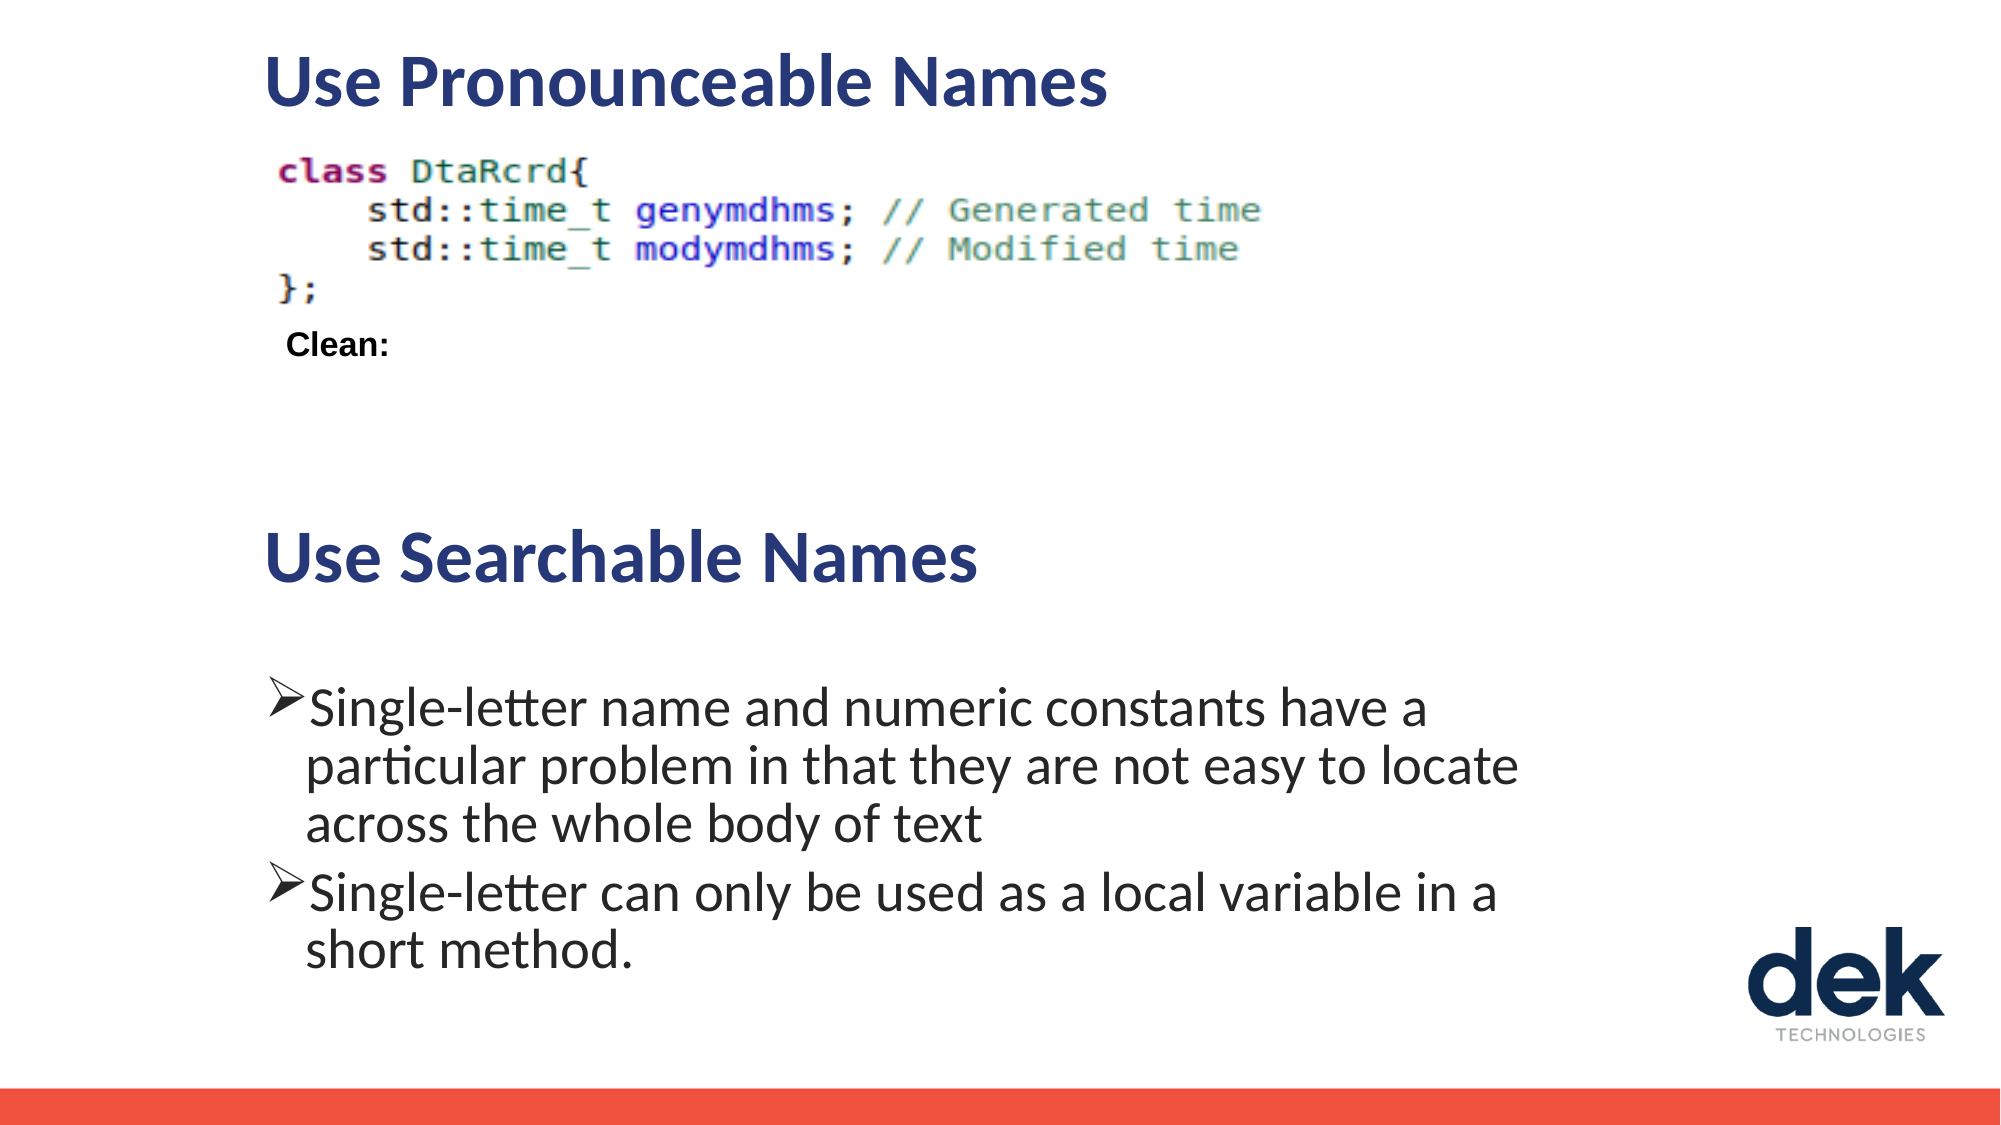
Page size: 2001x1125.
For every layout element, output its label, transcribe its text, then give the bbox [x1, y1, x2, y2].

text_box Clean: [272, 318, 1280, 479]
text_box Single-letter name and numeric constants have a particular problem in that they are not easy to locate across the whole body of text Single-letter can only be used as a local variable in a short method. [249, 672, 1642, 1003]
picture [0, 0, 2001, 1125]
text_box Use Pronounceable Names [249, 33, 1766, 162]
text_box Use Searchable Names [249, 509, 1766, 638]
